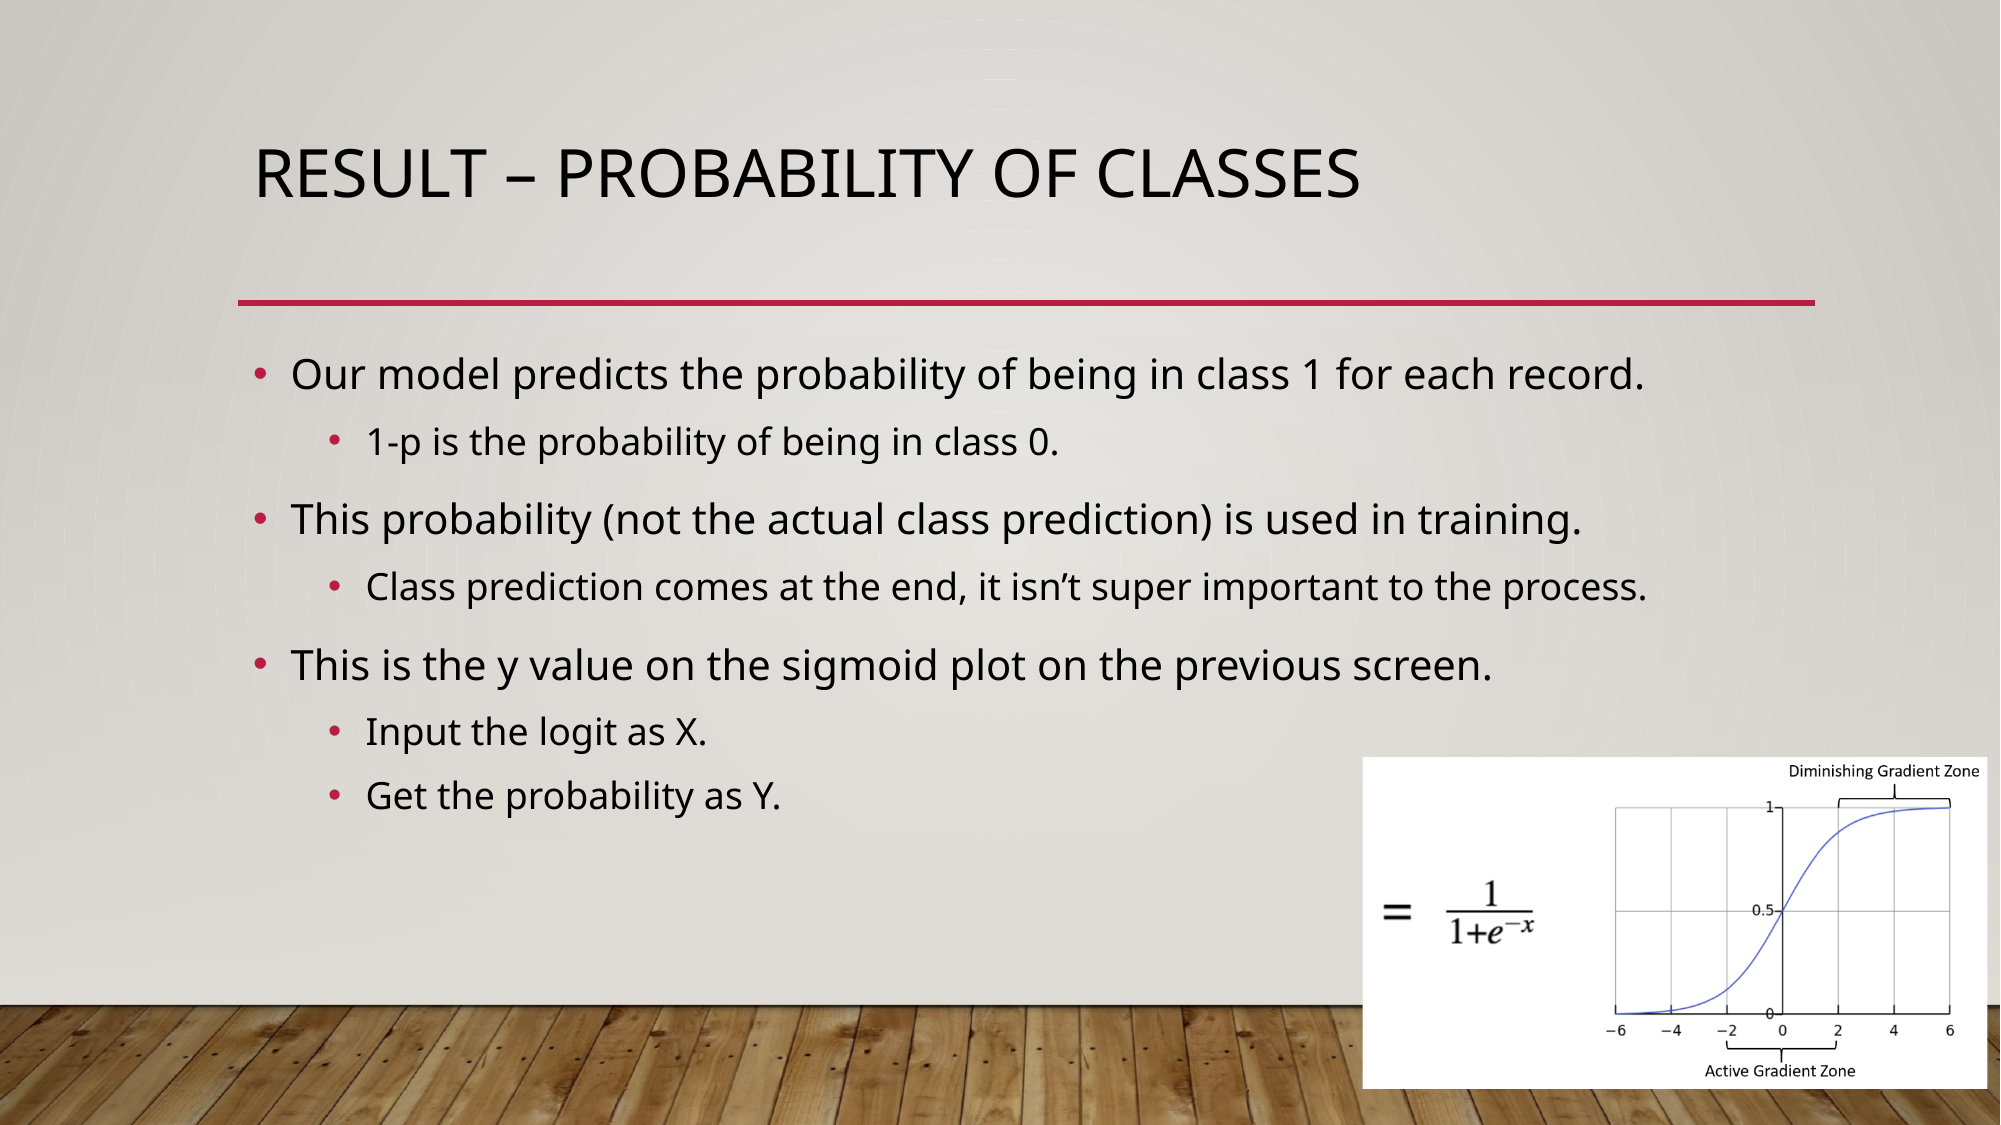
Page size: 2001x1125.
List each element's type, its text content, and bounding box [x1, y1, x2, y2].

title Result – Probability of Classes [238, 131, 1814, 305]
list Our model predicts the probability of being in class 1 for each record. 1-p is the probability of being in class 0. This probability (not the actual class prediction) is used in training. Class prediction comes at the end, it isn’t super important to the process. This is the y value on the sigmoid plot on the previous screen. Input the logit as X. Get the probability as Y. [238, 330, 1814, 897]
picture [0, 757, 2000, 1125]
